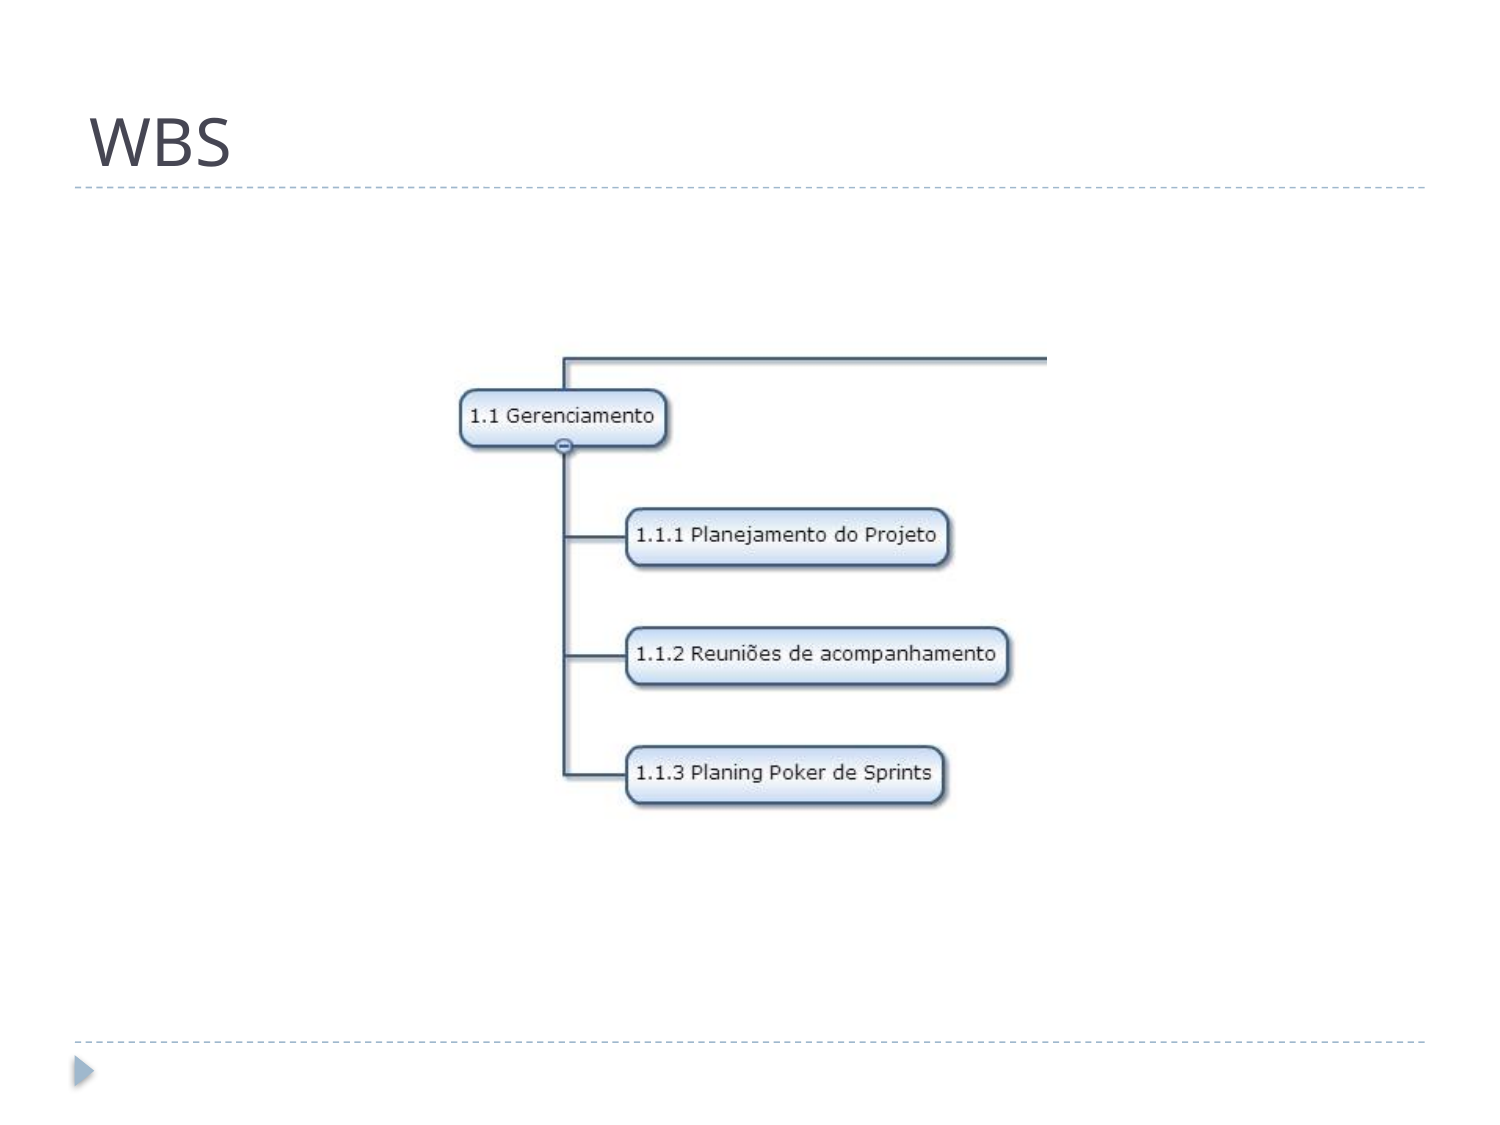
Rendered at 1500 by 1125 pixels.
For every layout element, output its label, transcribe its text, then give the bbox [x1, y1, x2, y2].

title WBS [75, 24, 1425, 188]
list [453, 243, 1047, 967]
